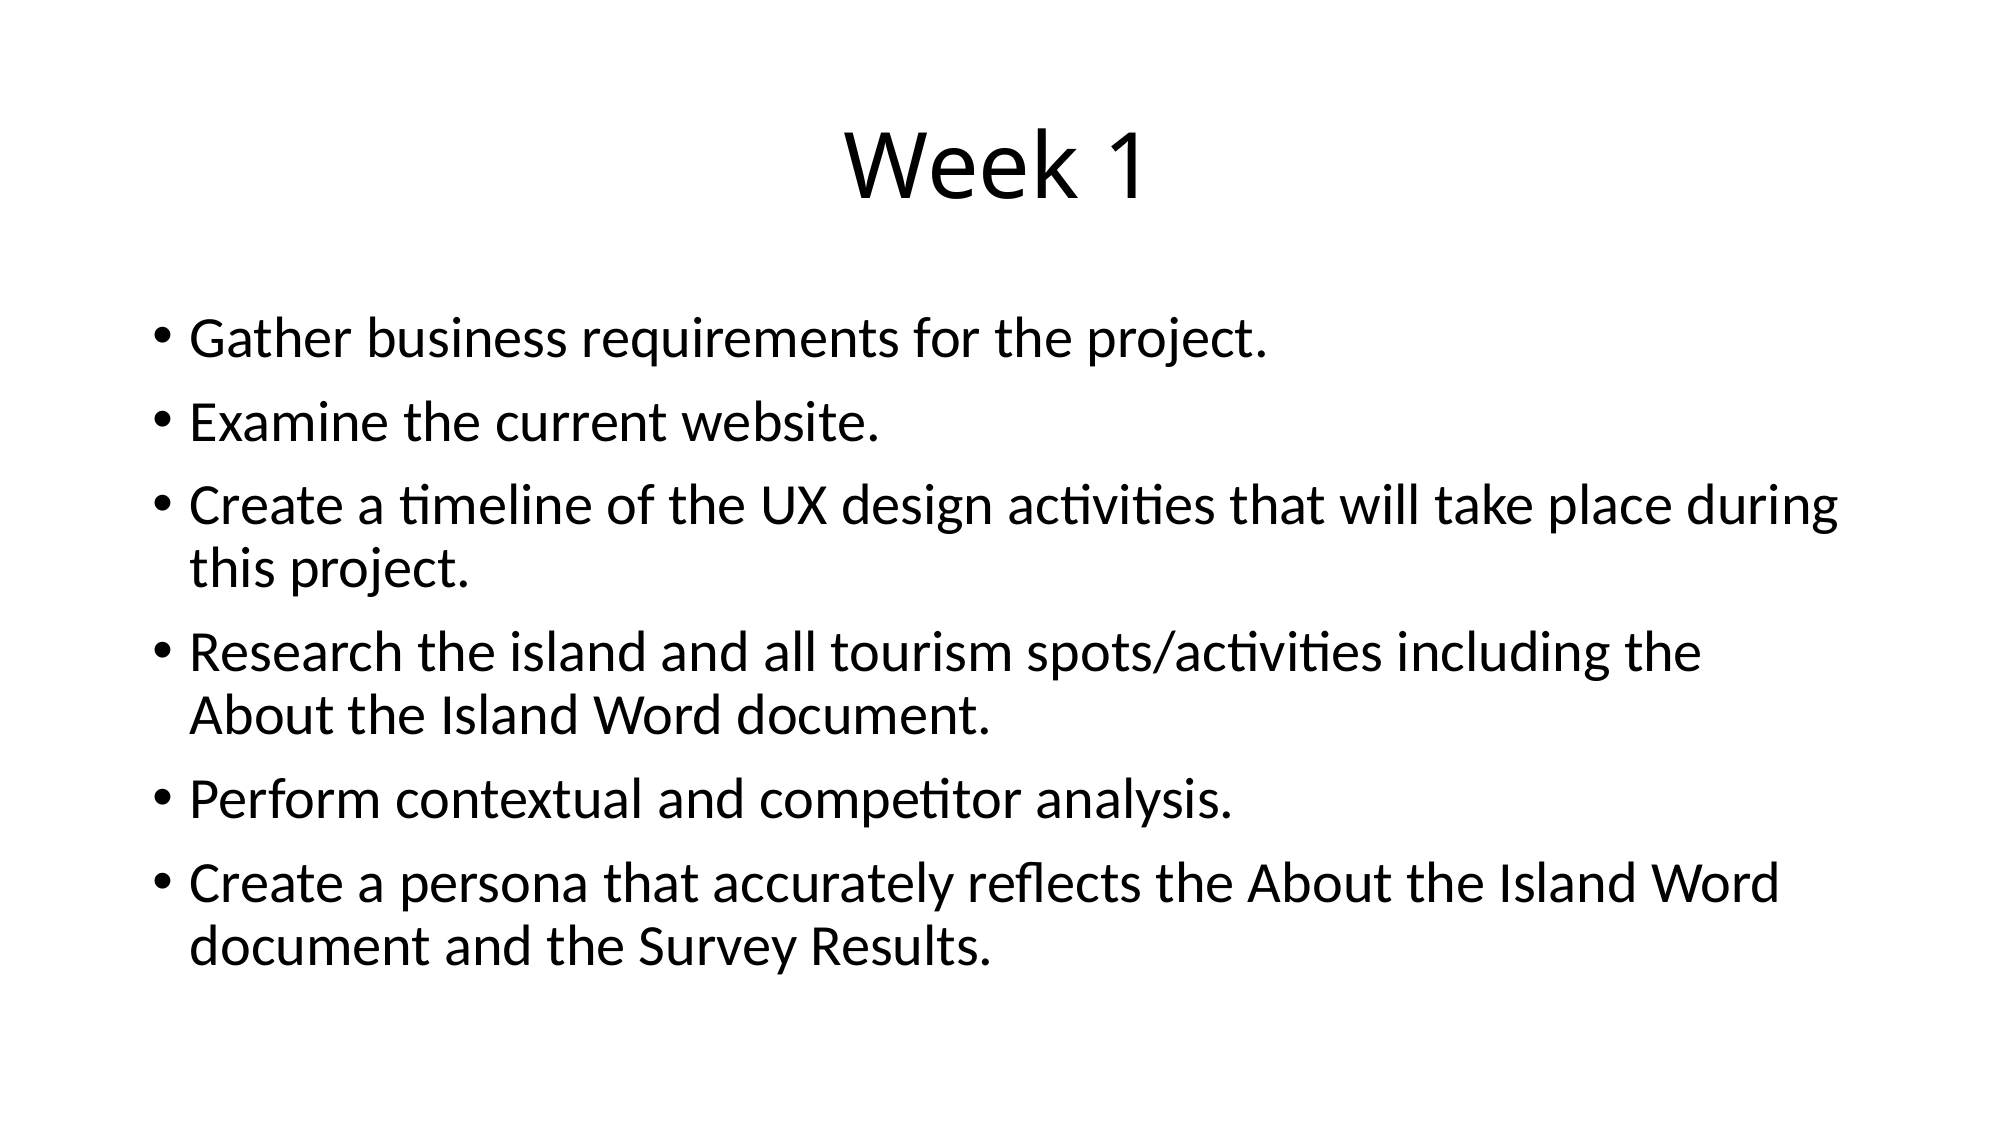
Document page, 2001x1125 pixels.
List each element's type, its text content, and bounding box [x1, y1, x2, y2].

title Week 1 [137, 59, 1863, 278]
list Gather business requirements for the project. Examine the current website. Create a timeline of the UX design activities that will take place during this project. Research the island and all tourism spots/activities including the About the Island Word document. Perform contextual and competitor analysis. Create a persona that accurately reflects the About the Island Word document and the Survey Results. [137, 299, 1863, 1014]
